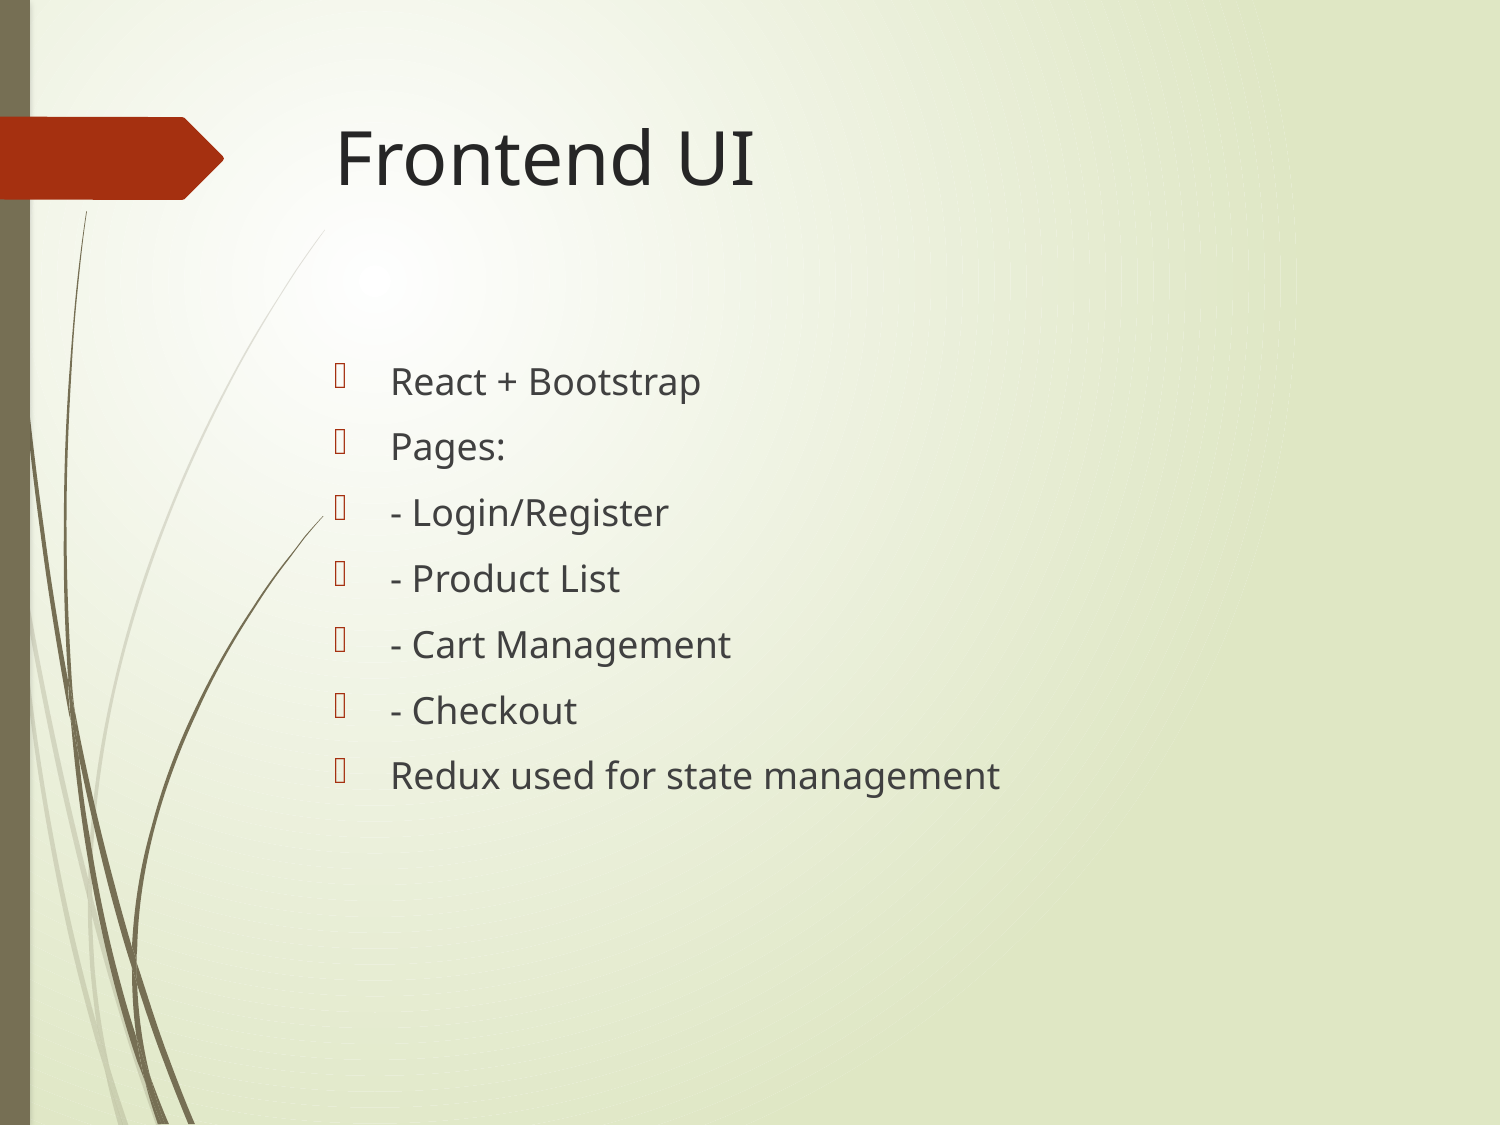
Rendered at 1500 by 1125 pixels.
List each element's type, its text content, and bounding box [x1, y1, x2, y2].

list React + Bootstrap Pages: - Login/Register - Product List - Cart Management - Checkout Redux used for state management [318, 350, 1400, 970]
title Frontend UI [319, 102, 1400, 313]
